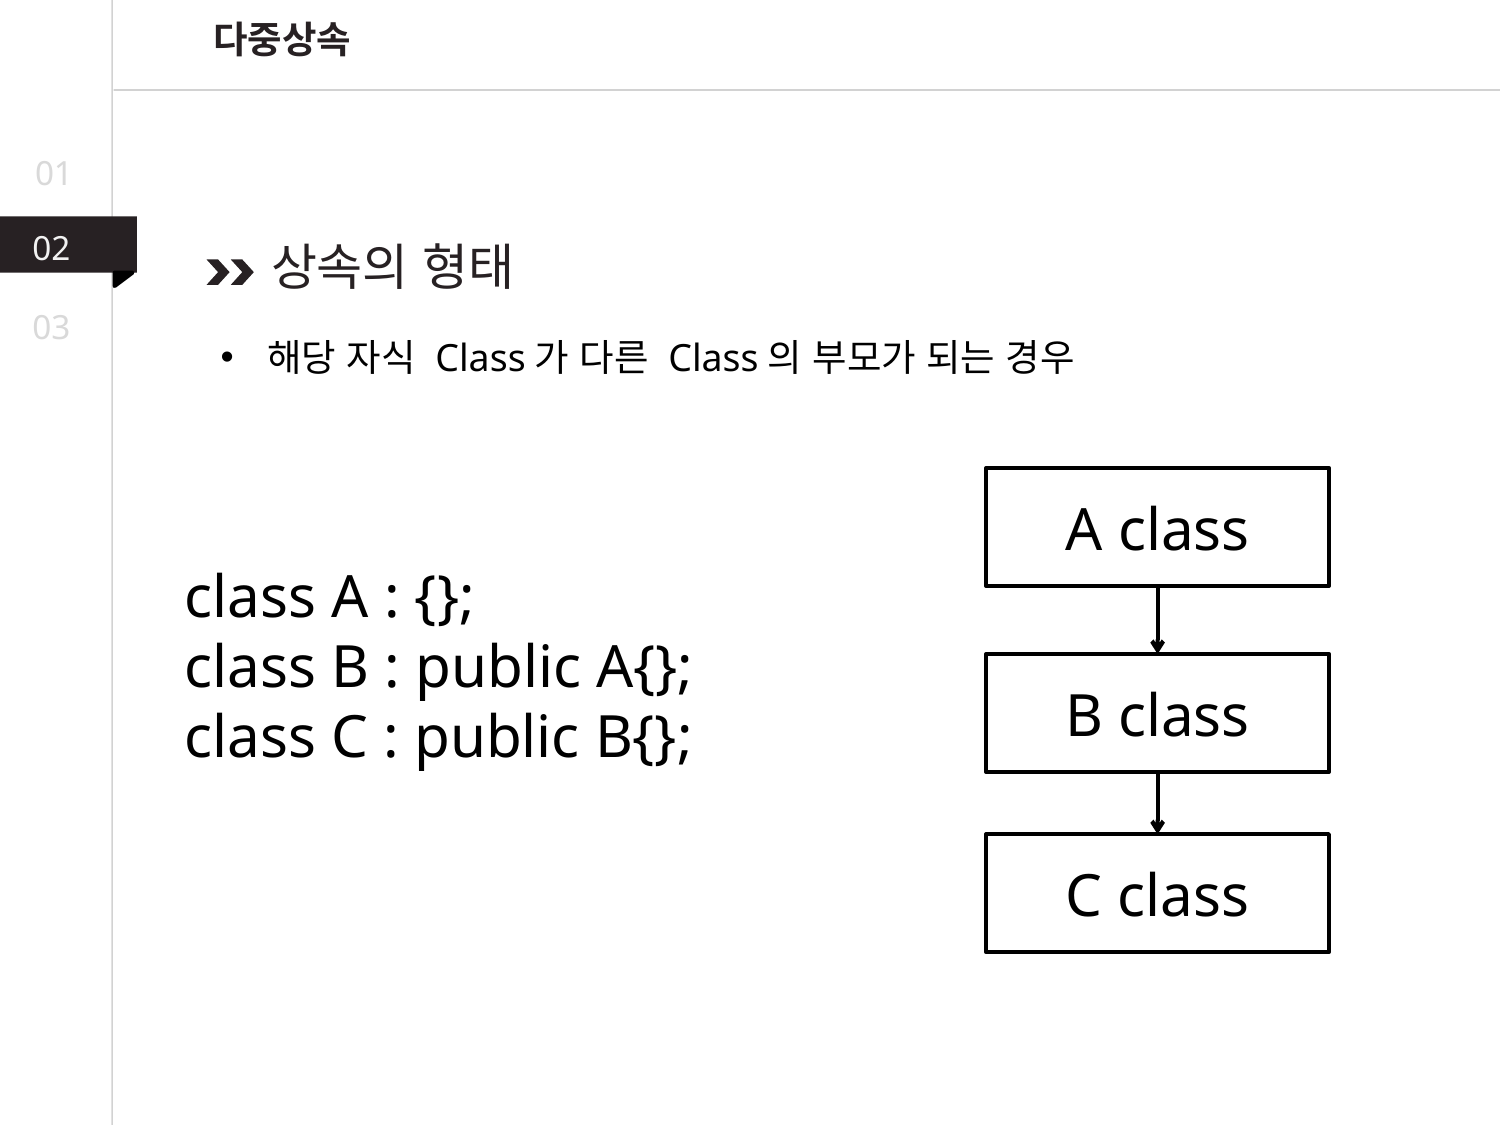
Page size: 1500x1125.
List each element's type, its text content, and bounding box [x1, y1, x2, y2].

text_box [228, 257, 256, 287]
text_box A class [984, 466, 1331, 588]
text_box [0, 214, 107, 275]
text_box [117, 214, 139, 275]
text_box 01 [20, 144, 107, 200]
text_box 상속의 형태 [256, 227, 846, 303]
text_box [117, 270, 135, 287]
text_box C class [984, 832, 1331, 954]
text_box [204, 257, 232, 287]
text_box 해당 자식 Class가 다른 Class의 부모가 되는 경우 [205, 326, 1256, 386]
text_box B class [984, 652, 1331, 774]
text_box 다중상속 [121, 8, 443, 69]
text_box 03 [17, 298, 92, 354]
text_box class A : {}; class B : public A{}; class C : public B{}; [169, 551, 846, 777]
text_box 02 [17, 219, 92, 275]
